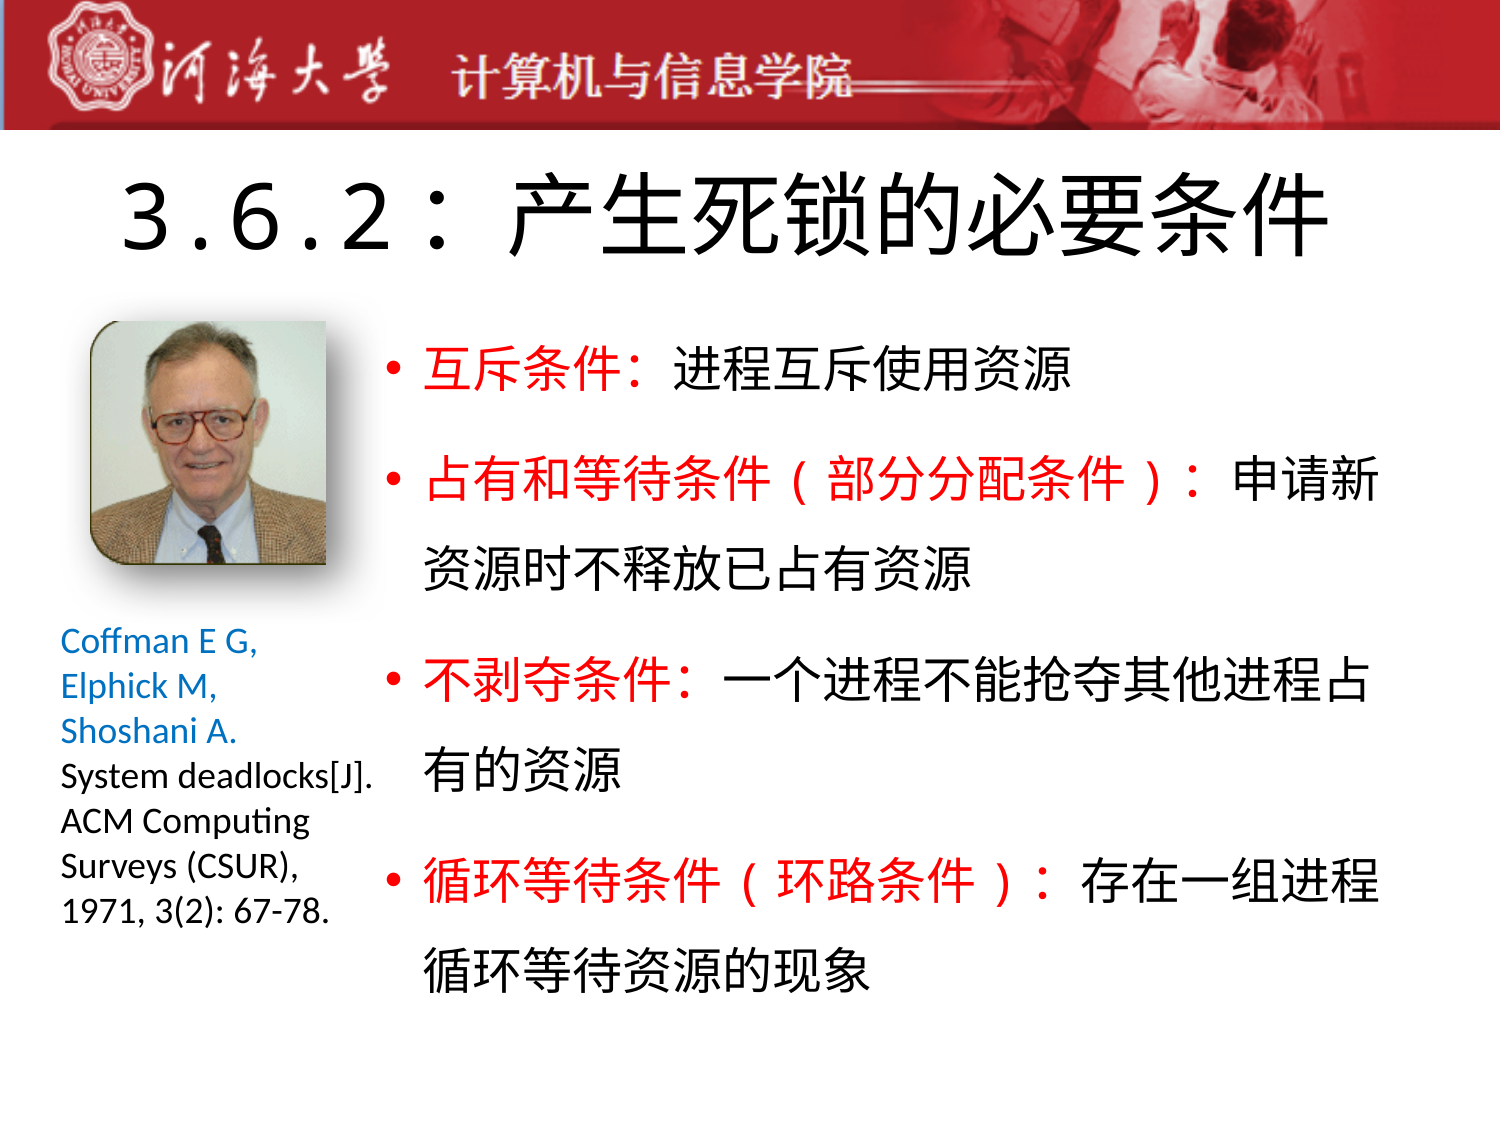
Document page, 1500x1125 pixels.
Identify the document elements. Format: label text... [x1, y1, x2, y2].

list 互斥条件：进程互斥使用资源 占有和等待条件(部分分配条件)：申请新资源时不释放已占有资源 不剥夺条件：一个进程不能抢夺其他进程占有的资源 循环等待条件(环路条件)：存在一组进程循环等待资源的现象 [369, 299, 1397, 1014]
picture [89, 321, 326, 565]
title 3.6.2：产生死锁的必要条件 [103, 59, 1397, 278]
picture [0, 0, 1500, 130]
text_box Coffman E G, Elphick M, Shoshani A. System deadlocks[J]. ACM Computing Surveys (CSUR), 1971, 3(2): 67-78. [45, 608, 397, 939]
